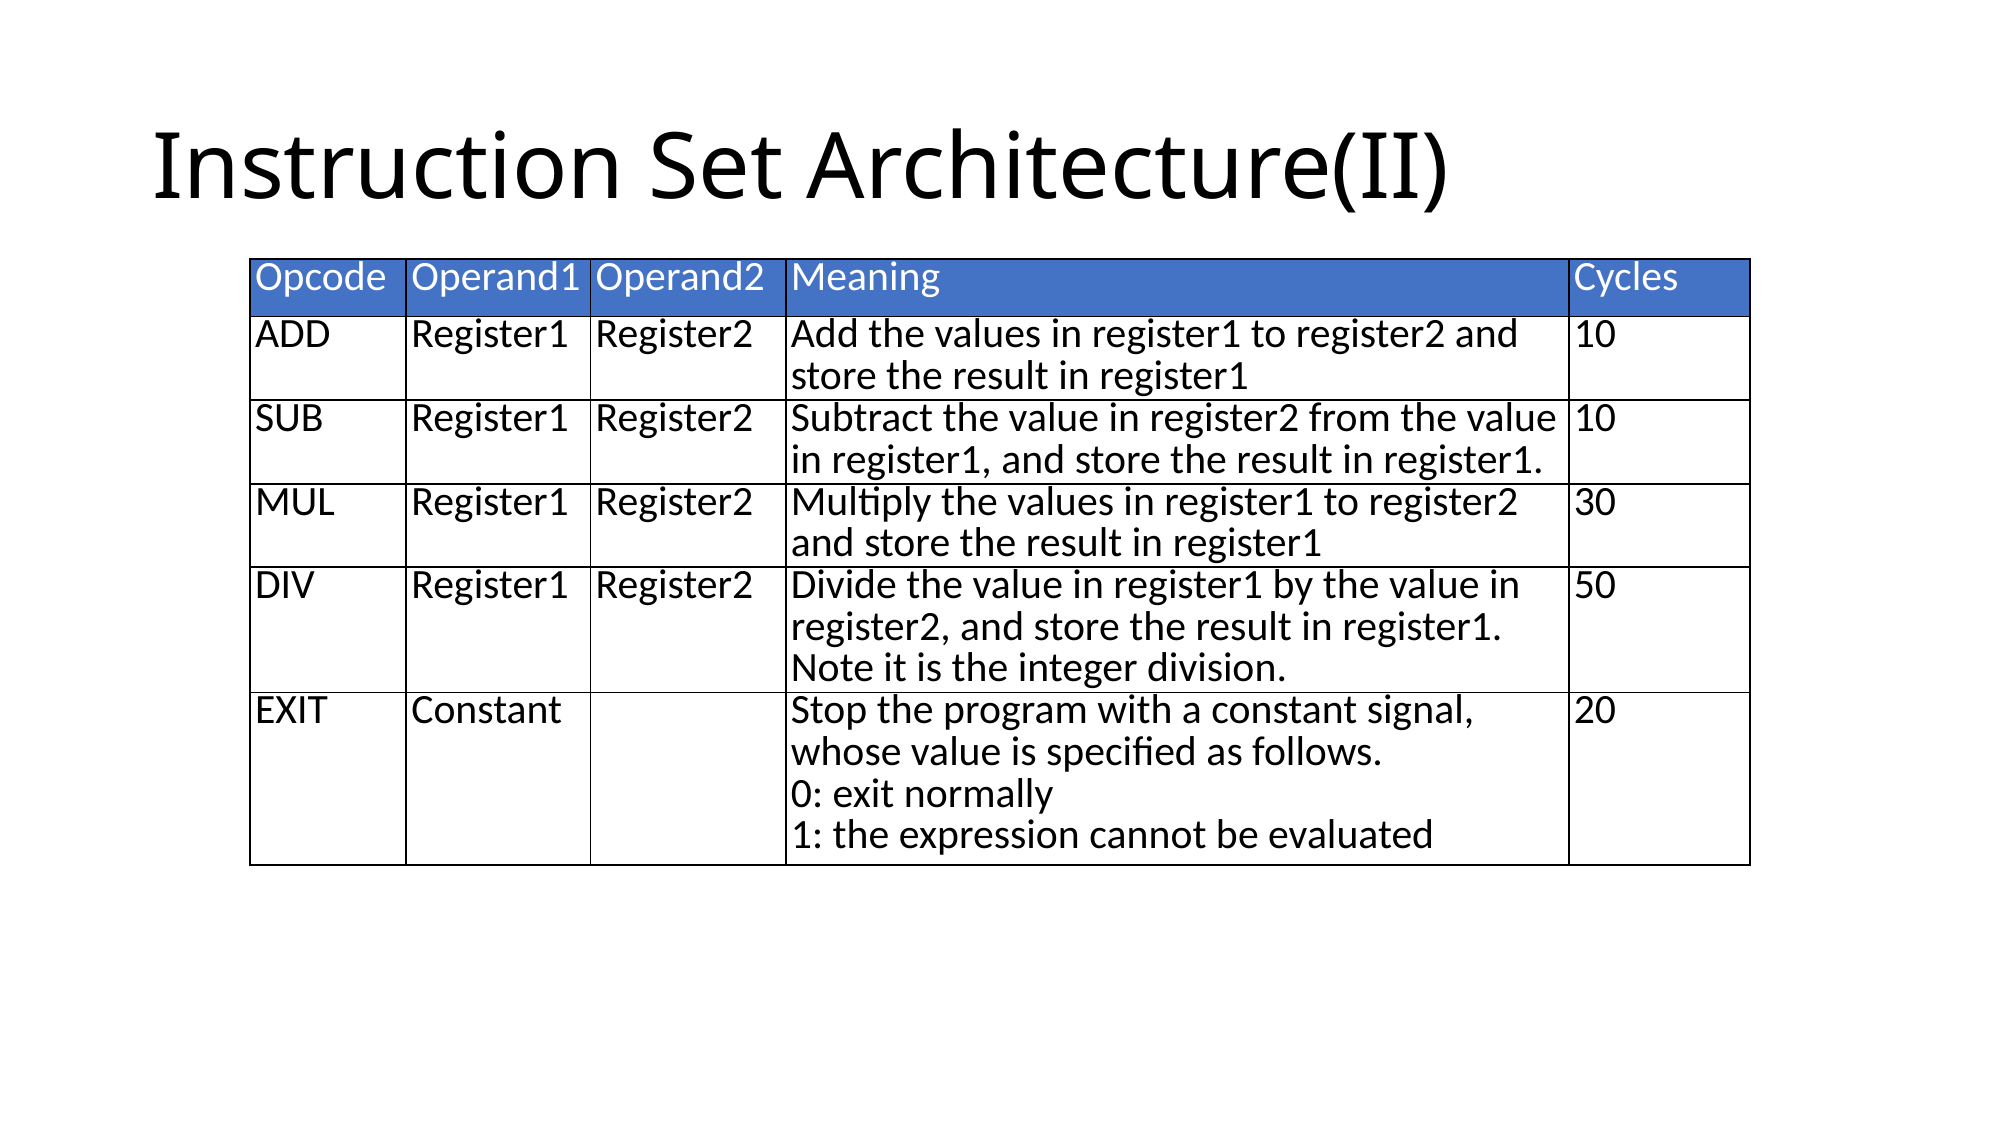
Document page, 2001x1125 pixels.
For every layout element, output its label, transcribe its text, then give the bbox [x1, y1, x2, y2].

table_cell 50 [1570, 568, 1749, 692]
table_cell EXIT [251, 693, 405, 864]
table_header Cycles [1570, 278, 1749, 316]
table_cell [591, 693, 785, 864]
table_header Operand2 [591, 278, 785, 316]
table_cell Stop the program with a constant signal, whose value is specified as follows. 0: exit normally 1: the expression cannot be evaluated [787, 693, 1568, 864]
table_cell Multiply the values in register1 to register2 and store the result in register1 [787, 485, 1568, 566]
table_cell Register1 [407, 485, 590, 566]
table_cell MUL [251, 485, 405, 566]
table_header Opcode [251, 278, 405, 316]
table_cell 20 [1570, 693, 1749, 864]
table_cell 30 [1570, 485, 1749, 566]
table_cell Register2 [591, 401, 785, 483]
table_cell 10 [1570, 317, 1749, 399]
table_cell Register1 [407, 568, 590, 692]
table_cell ADD [251, 317, 405, 399]
table_cell SUB [251, 401, 405, 483]
title Instruction Set Architecture(II) [137, 59, 1863, 278]
table_cell Register2 [591, 485, 785, 566]
table_cell Register2 [591, 568, 785, 692]
table_cell Register1 [407, 317, 590, 399]
table_header Meaning [787, 278, 1568, 316]
table_cell Subtract the value in register2 from the value in register1, and store the result in register1. [787, 401, 1568, 483]
table_cell Register2 [591, 317, 785, 399]
table_header Operand1 [407, 278, 590, 316]
table_cell Divide the value in register1 by the value in register2, and store the result in register1. Note it is the integer division. [787, 568, 1568, 692]
table_cell Add the values in register1 to register2 and store the result in register1 [787, 317, 1568, 399]
table_cell DIV [251, 568, 405, 692]
table_cell 10 [1570, 401, 1749, 483]
table_cell Register1 [407, 401, 590, 483]
table_cell Constant [407, 693, 590, 864]
